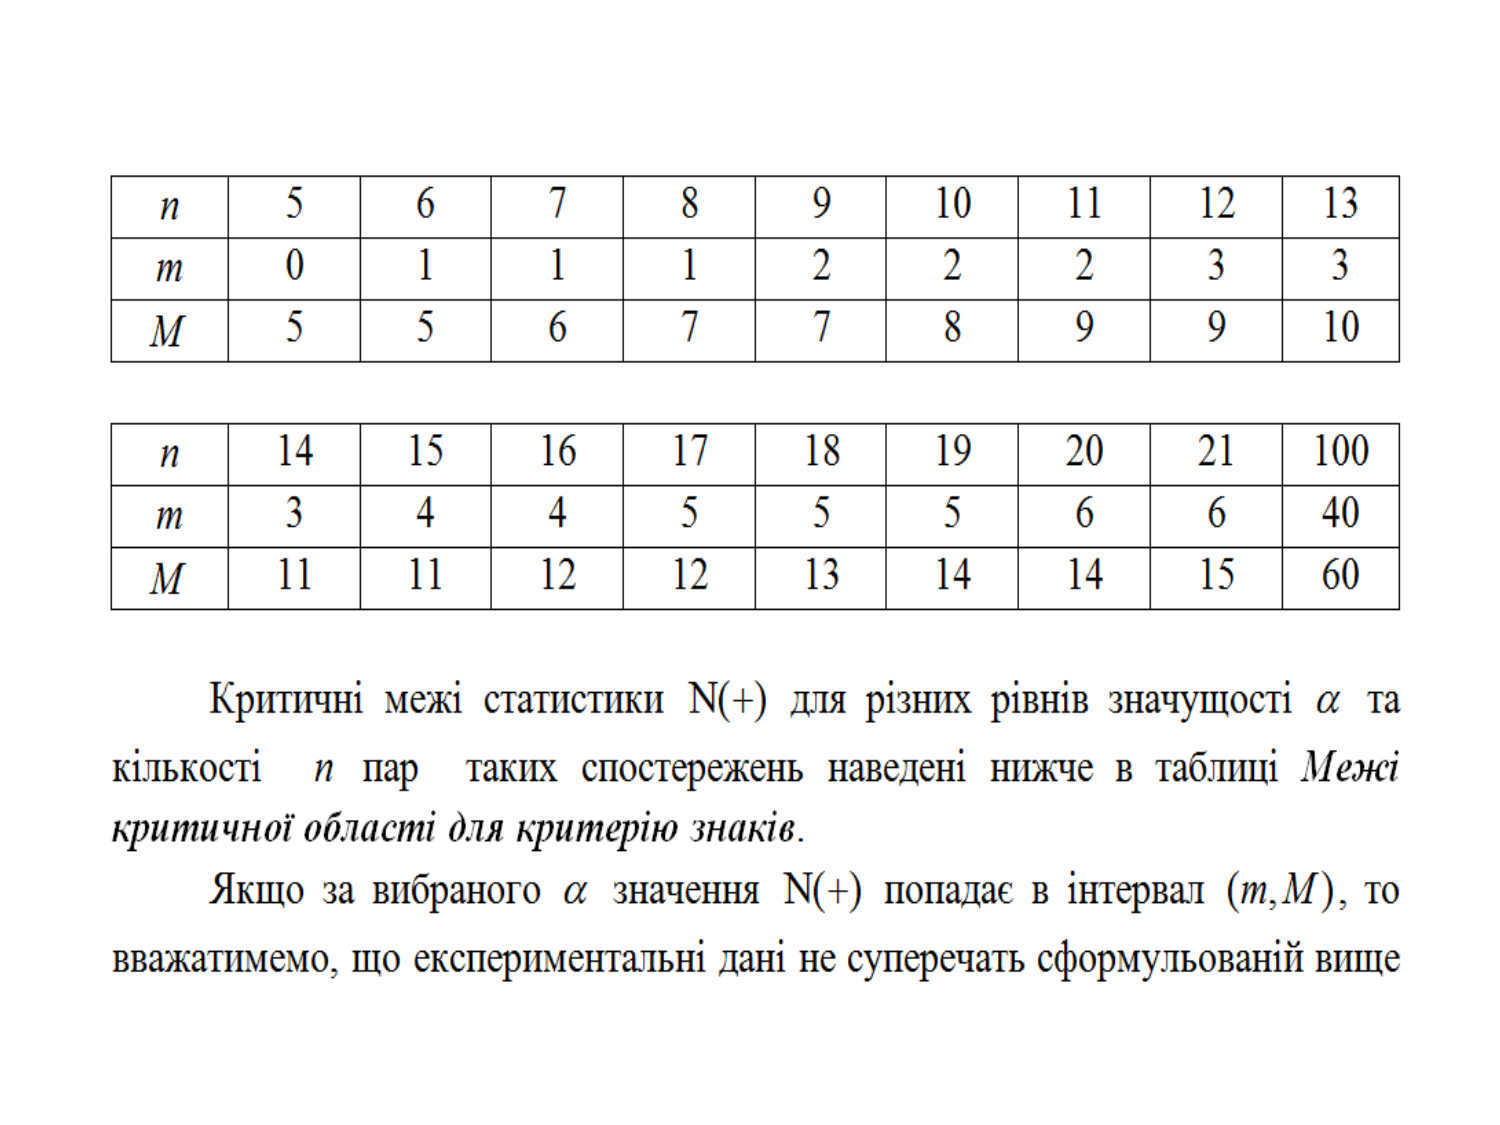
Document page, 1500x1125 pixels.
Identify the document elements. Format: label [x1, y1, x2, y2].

list [74, 148, 1426, 990]
